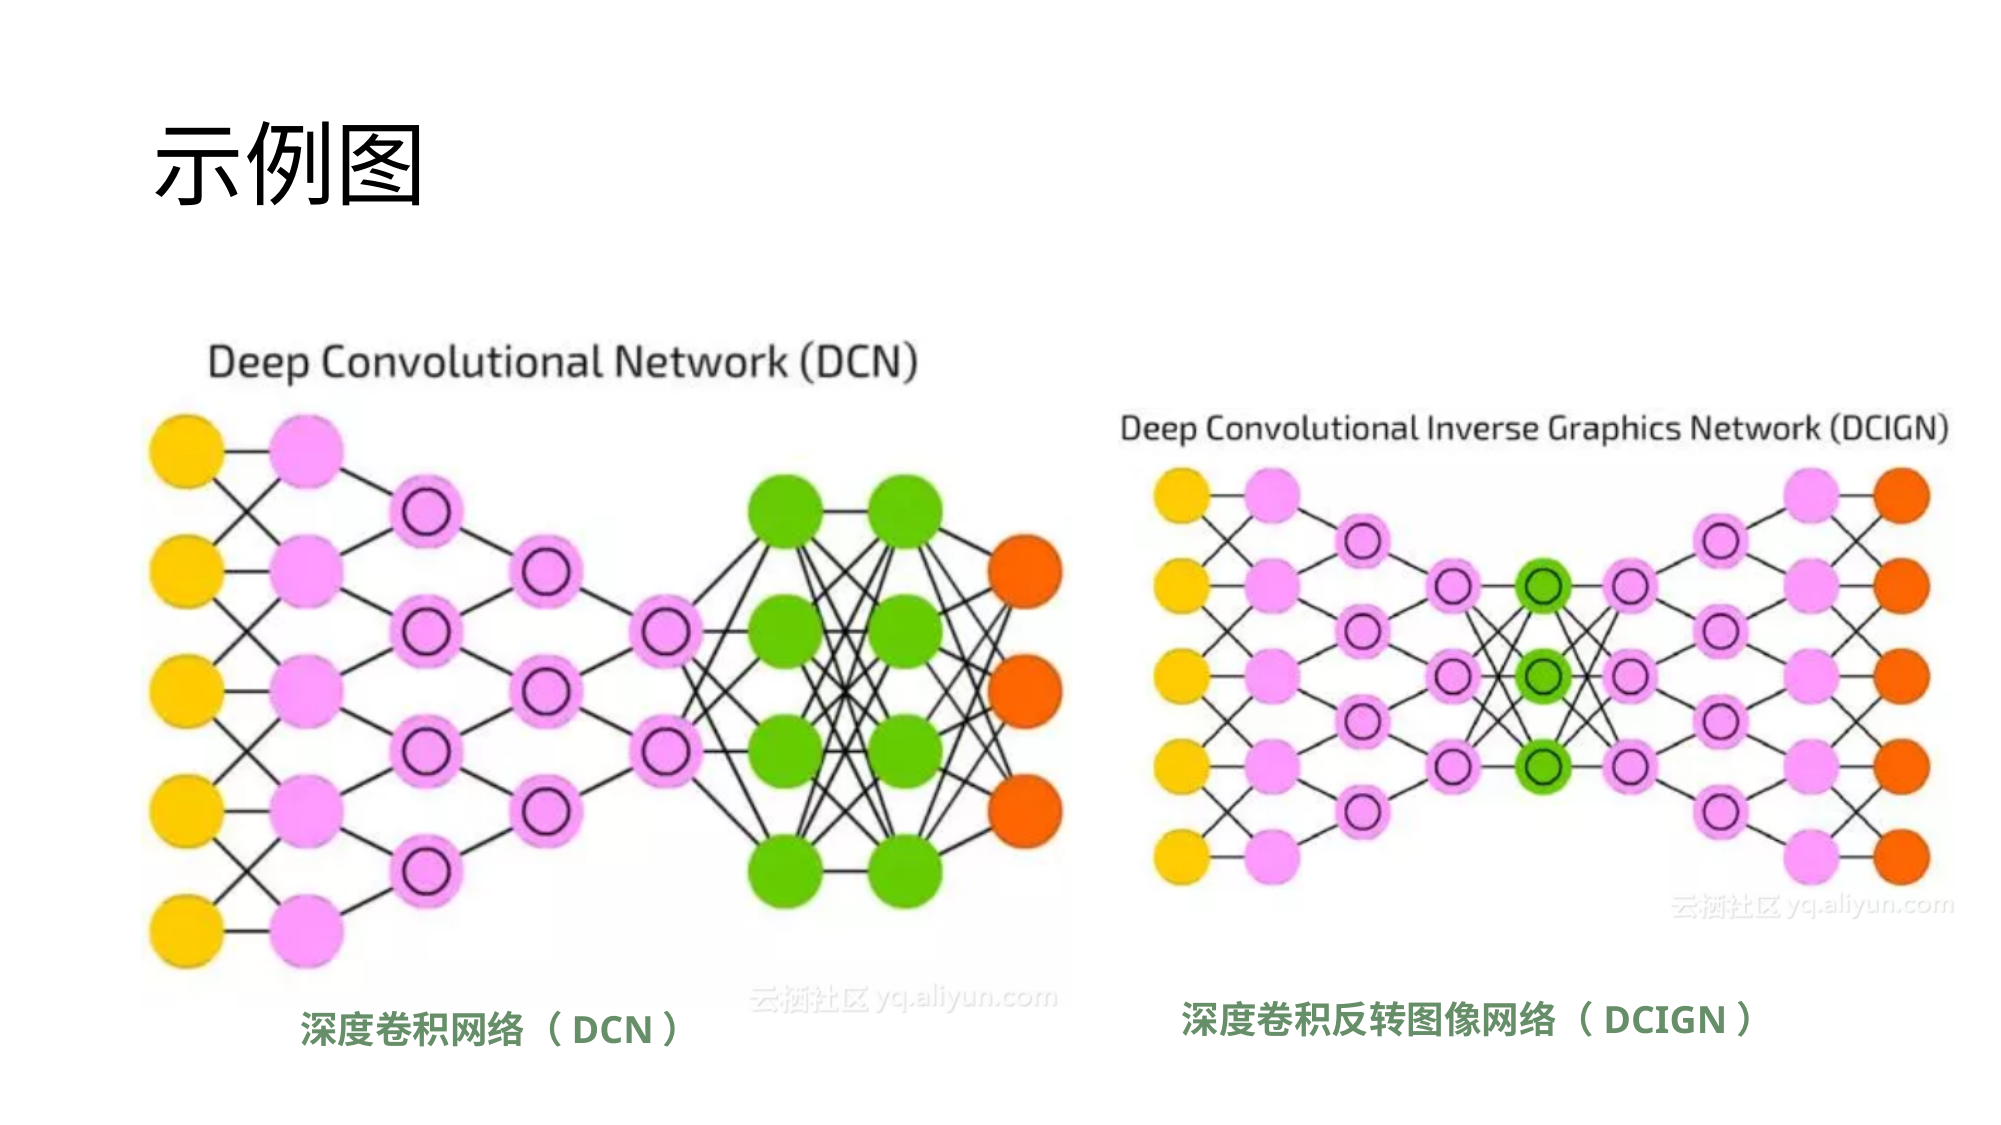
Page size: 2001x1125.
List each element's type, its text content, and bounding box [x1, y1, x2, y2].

text_box 深度卷积网络（DCN） [285, 998, 1285, 1058]
text_box 深度卷积反转图像网络（DCIGN） [1167, 988, 2000, 1049]
title 示例图 [137, 59, 1863, 278]
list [137, 314, 1073, 1029]
picture [1108, 380, 1968, 933]
